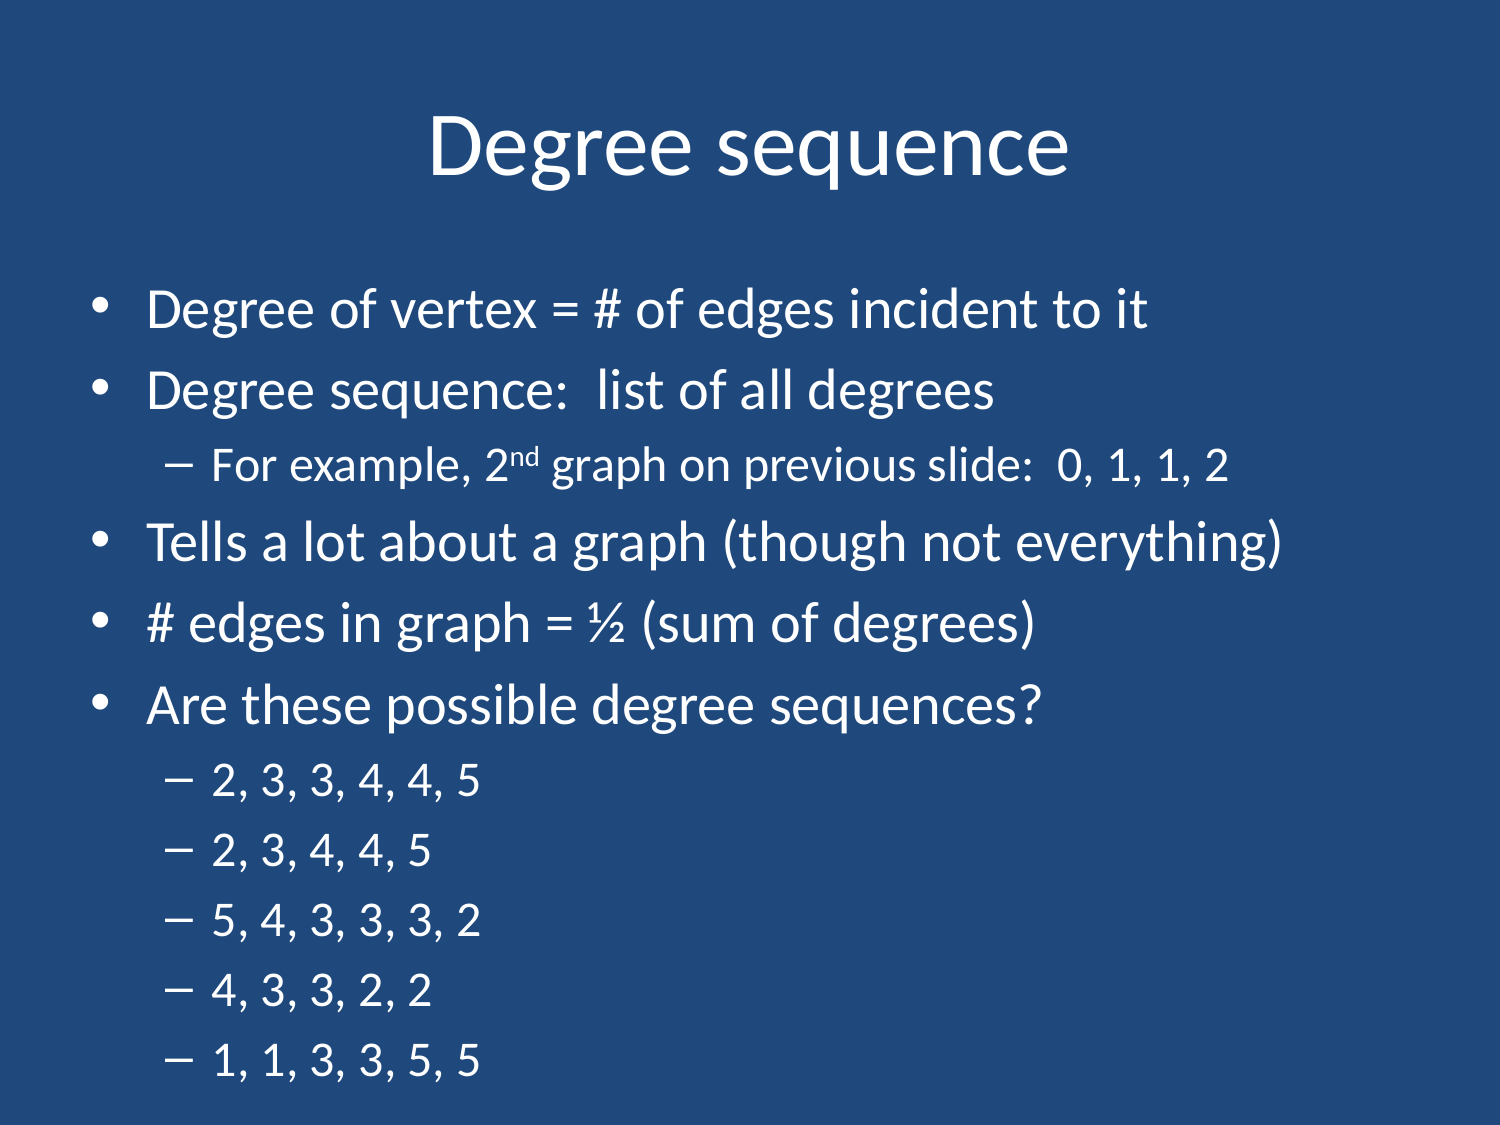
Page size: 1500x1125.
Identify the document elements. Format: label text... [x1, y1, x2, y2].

list Degree of vertex = # of edges incident to it Degree sequence: list of all degrees For example, 2nd graph on previous slide: 0, 1, 1, 2 Tells a lot about a graph (though not everything) # edges in graph = ½ (sum of degrees) Are these possible degree sequences? 2, 3, 3, 4, 4, 5 2, 3, 4, 4, 5 5, 4, 3, 3, 3, 2 4, 3, 3, 2, 2 1, 1, 3, 3, 5, 5 [75, 262, 1425, 1125]
title Degree sequence [75, 45, 1425, 233]
